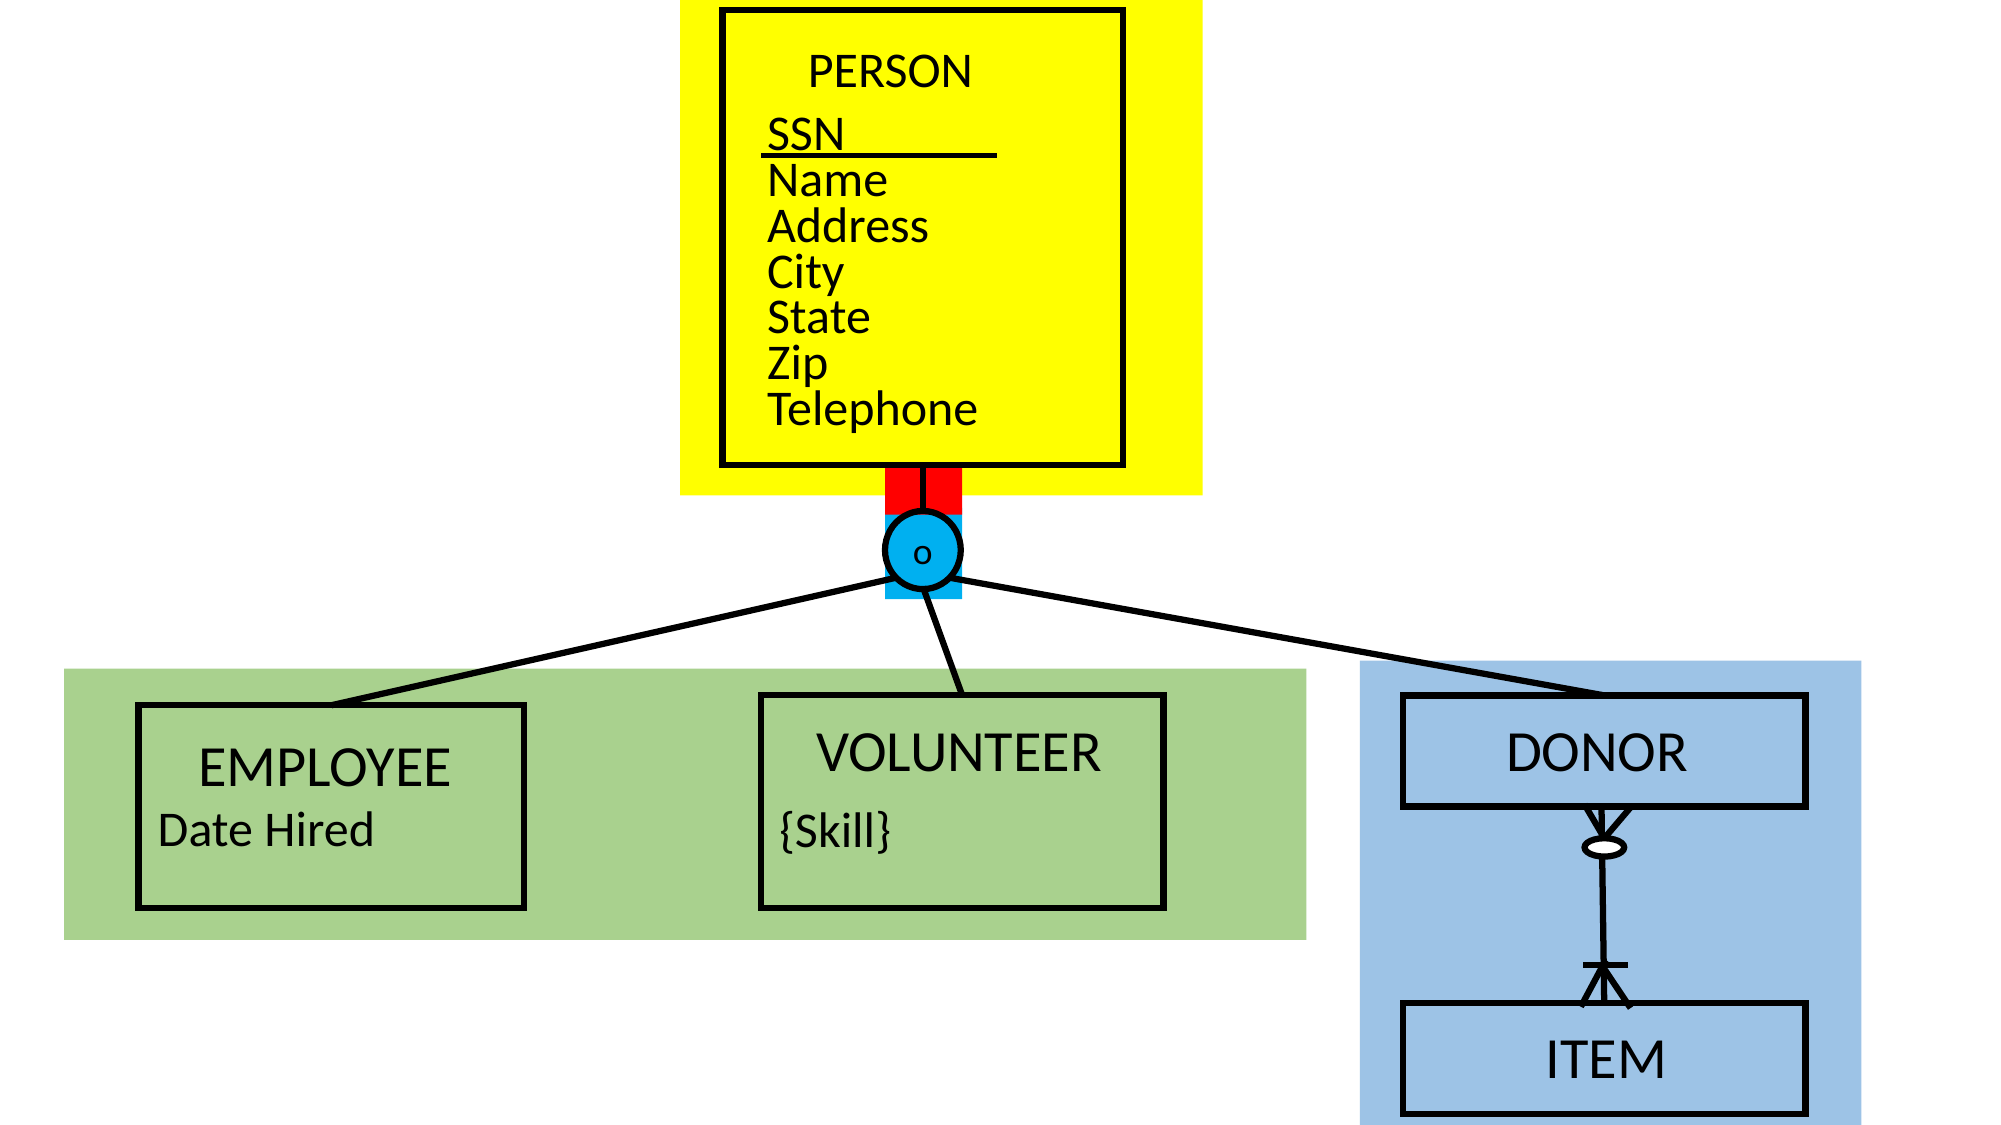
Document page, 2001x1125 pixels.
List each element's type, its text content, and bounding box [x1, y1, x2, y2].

text_box [721, 9, 1124, 466]
text_box [926, 466, 963, 516]
text_box Zip [752, 322, 1123, 368]
text_box Name [752, 138, 1123, 184]
text_box Telephone [752, 368, 1123, 443]
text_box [1604, 806, 1632, 839]
text_box SSN [752, 93, 1053, 138]
text_box City [752, 230, 1123, 276]
text_box EMPLOYEE [183, 720, 480, 806]
text_box [1402, 1002, 1806, 1115]
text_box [1601, 839, 1605, 960]
text_box [1605, 839, 1626, 858]
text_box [949, 577, 1605, 696]
text_box [760, 694, 1164, 909]
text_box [922, 589, 949, 696]
text_box [63, 668, 1307, 941]
text_box {Skill} [764, 789, 1040, 865]
text_box [936, 581, 949, 589]
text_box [1584, 804, 1605, 839]
text_box [679, 0, 1204, 496]
text_box VOLUNTEER [801, 705, 1125, 790]
text_box [884, 466, 920, 516]
text_box Address [752, 184, 1123, 230]
text_box o [883, 509, 962, 590]
text_box [1402, 694, 1806, 808]
text_box [884, 516, 900, 541]
text_box [945, 516, 963, 576]
text_box [884, 559, 891, 577]
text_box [1601, 964, 1631, 1009]
text_box State [752, 276, 1123, 322]
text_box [331, 577, 897, 706]
text_box [1583, 839, 1601, 858]
text_box DONOR [1491, 705, 1756, 790]
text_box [1580, 960, 1606, 1007]
text_box ITEM [1530, 1012, 1717, 1098]
text_box PERSON [793, 29, 1053, 93]
text_box [897, 581, 922, 600]
text_box [1359, 660, 1862, 1125]
text_box [138, 704, 525, 909]
text_box Date Hired [142, 789, 419, 864]
